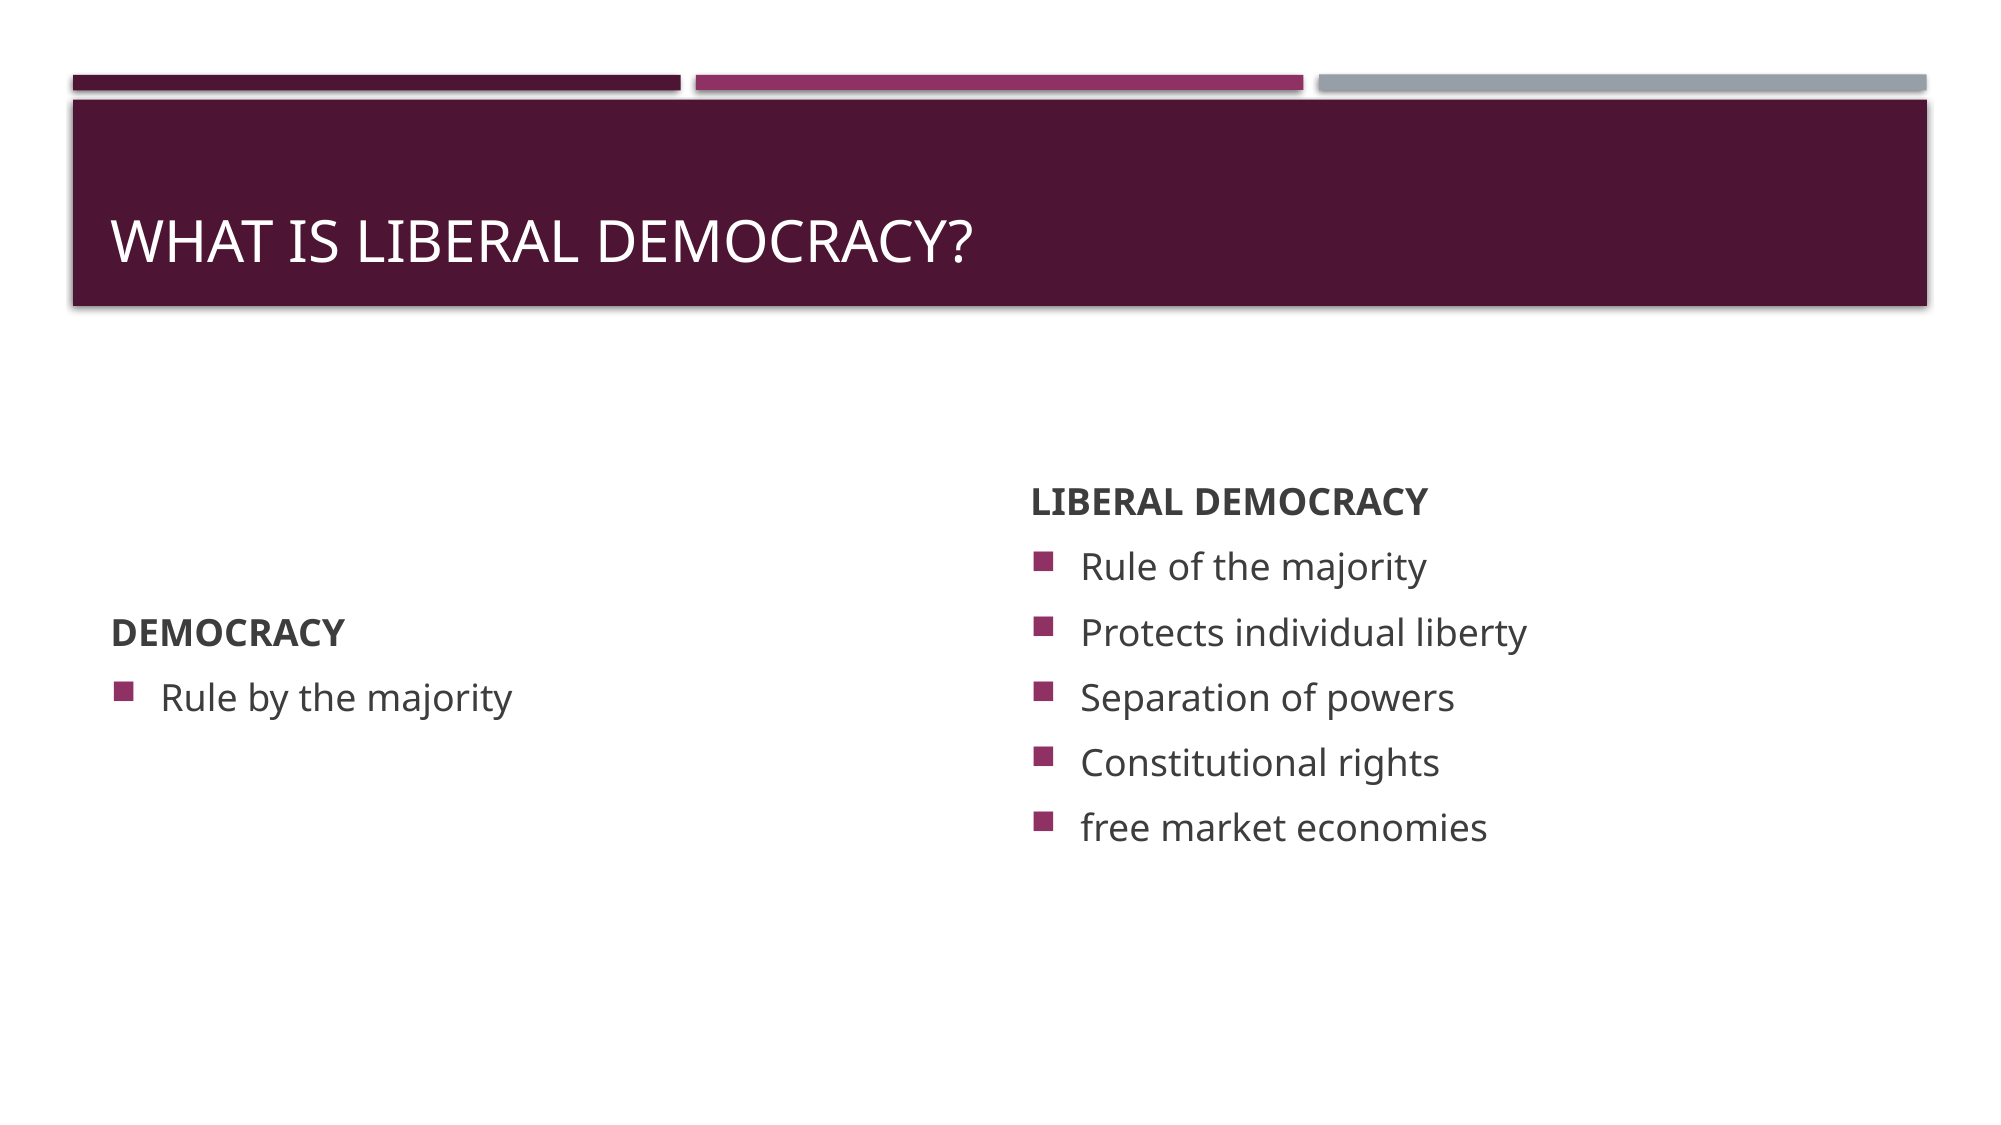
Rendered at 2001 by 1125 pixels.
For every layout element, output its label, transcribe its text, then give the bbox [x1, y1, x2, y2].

title What is liberal democracy? [95, 119, 1905, 282]
list DEMOCRACY Rule by the majority [95, 365, 985, 962]
list LIBERAL DEMOCRACY Rule of the majority Protects individual liberty Separation of powers Constitutional rights free market economies [1015, 365, 1905, 962]
